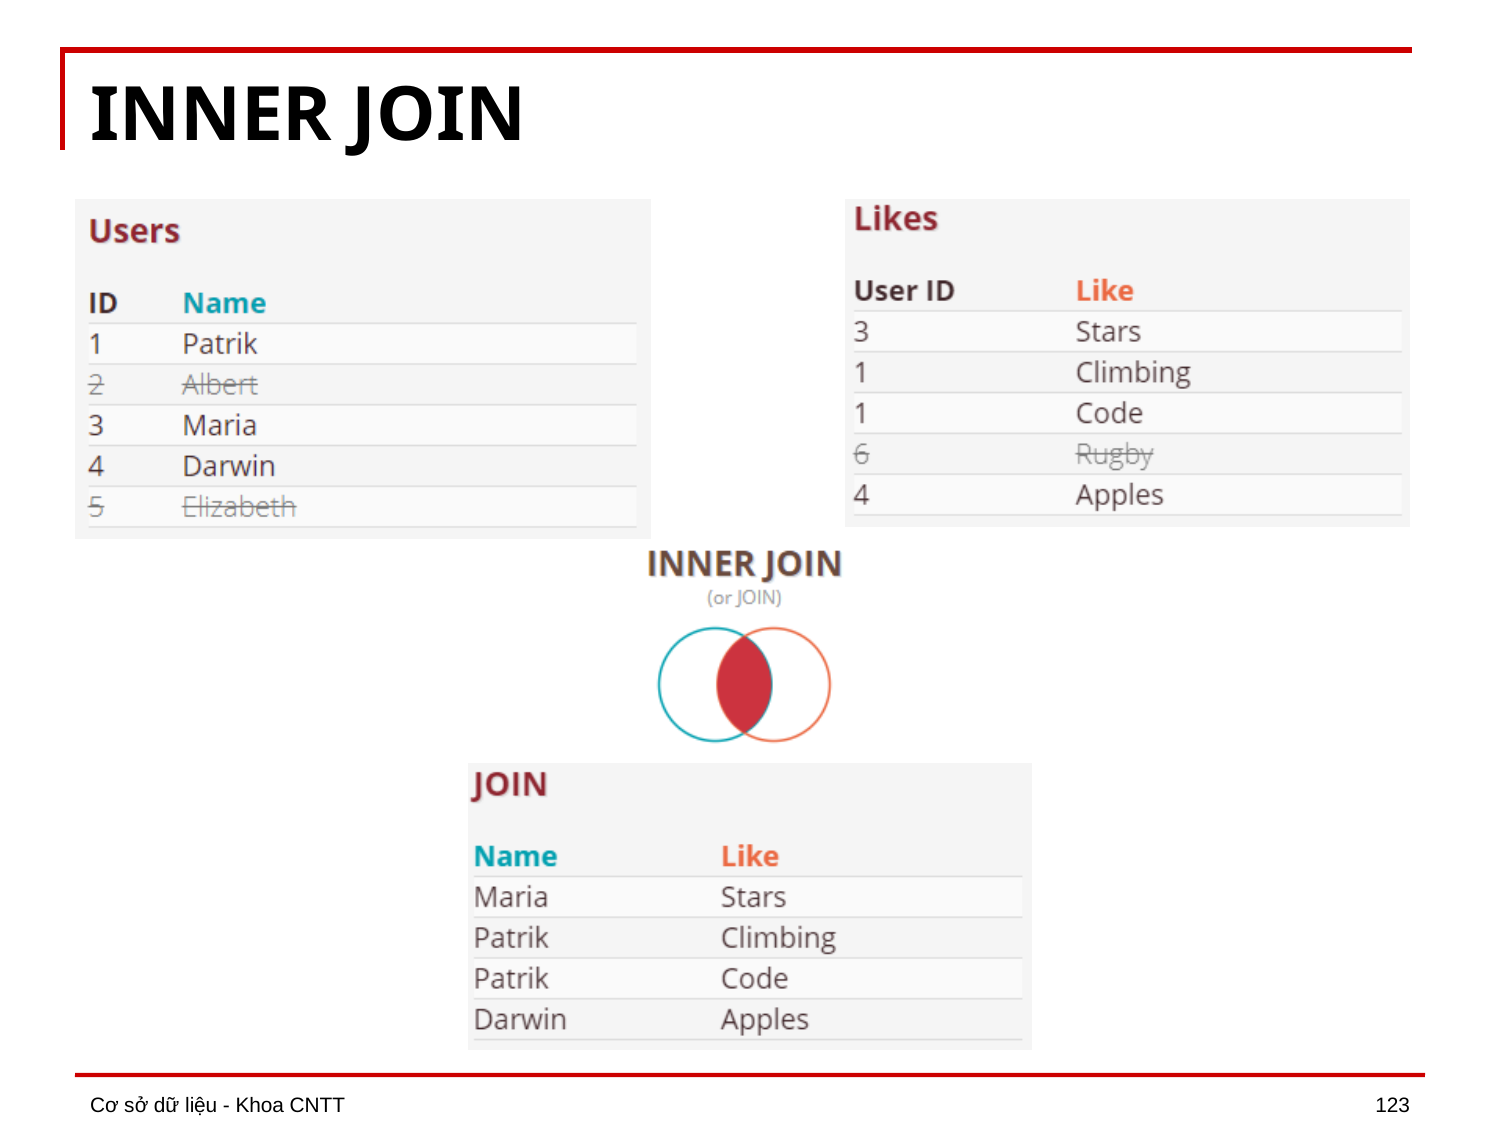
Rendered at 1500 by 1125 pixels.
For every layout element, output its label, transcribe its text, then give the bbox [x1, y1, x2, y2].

picture [74, 199, 1411, 1051]
title INNER JOIN [75, 58, 1425, 188]
slide_number 123 [1074, 1048, 1426, 1125]
slide_number Cơ sở dữ liệu - Khoa CNTT [74, 1048, 988, 1125]
